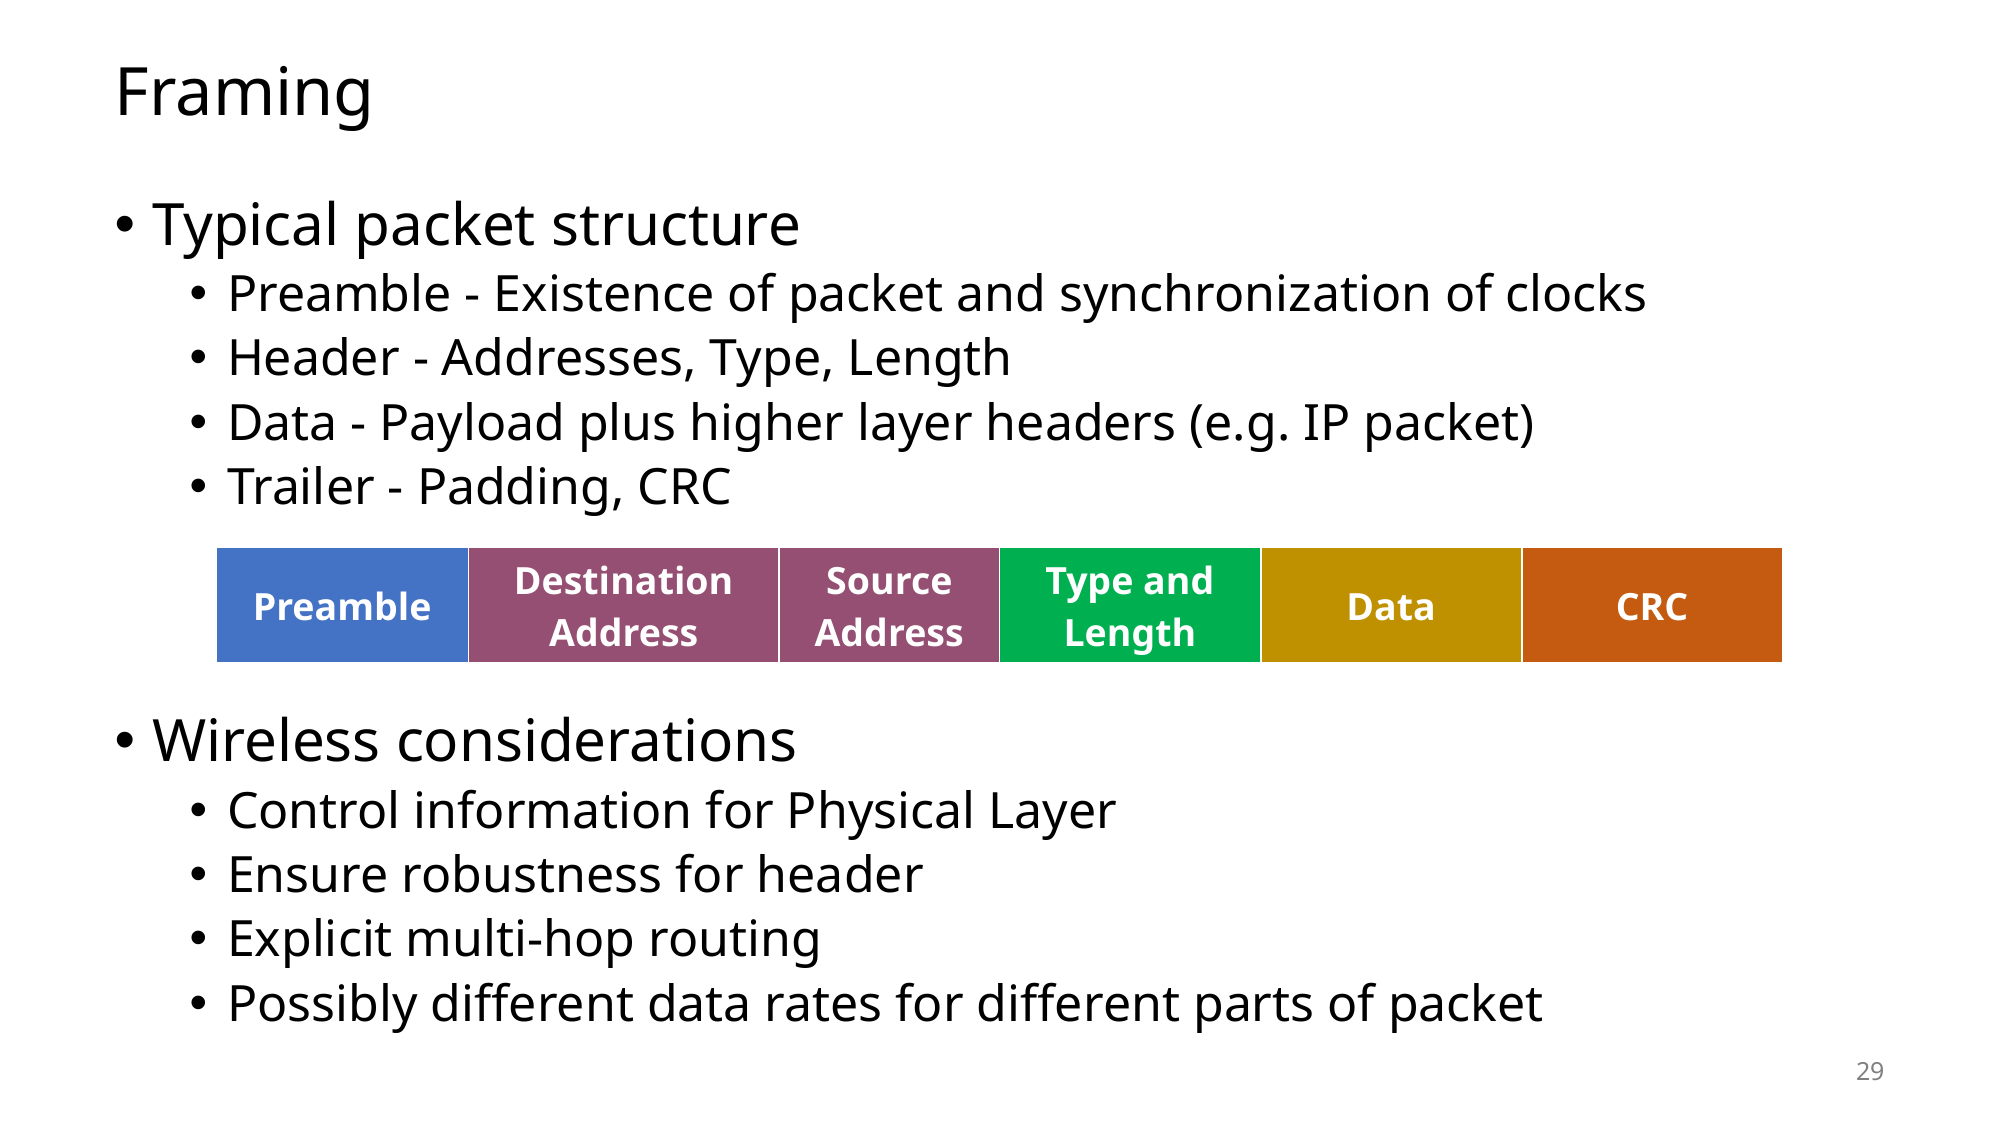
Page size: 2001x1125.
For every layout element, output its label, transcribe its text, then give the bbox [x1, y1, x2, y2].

table_header Type and Length [1000, 548, 1260, 662]
table_header Preamble [217, 548, 468, 662]
table_header CRC [1523, 548, 1782, 662]
table_header Destination Address [469, 548, 778, 662]
table_header Data [1262, 548, 1521, 662]
slide_number 29 [1749, 1042, 1900, 1103]
table_header Source Address [780, 548, 999, 662]
list Typical packet structure Preamble - Existence of packet and synchronization of clocks Header - Addresses, Type, Length Data - Payload plus higher layer headers (e.g. IP packet) Trailer - Padding, CRC Wireless considerations Control information for Physical Layer Ensure robustness for header Explicit multi-hop routing Possibly different data rates for different parts of packet [99, 187, 1900, 1013]
title Framing [99, 37, 1900, 150]
